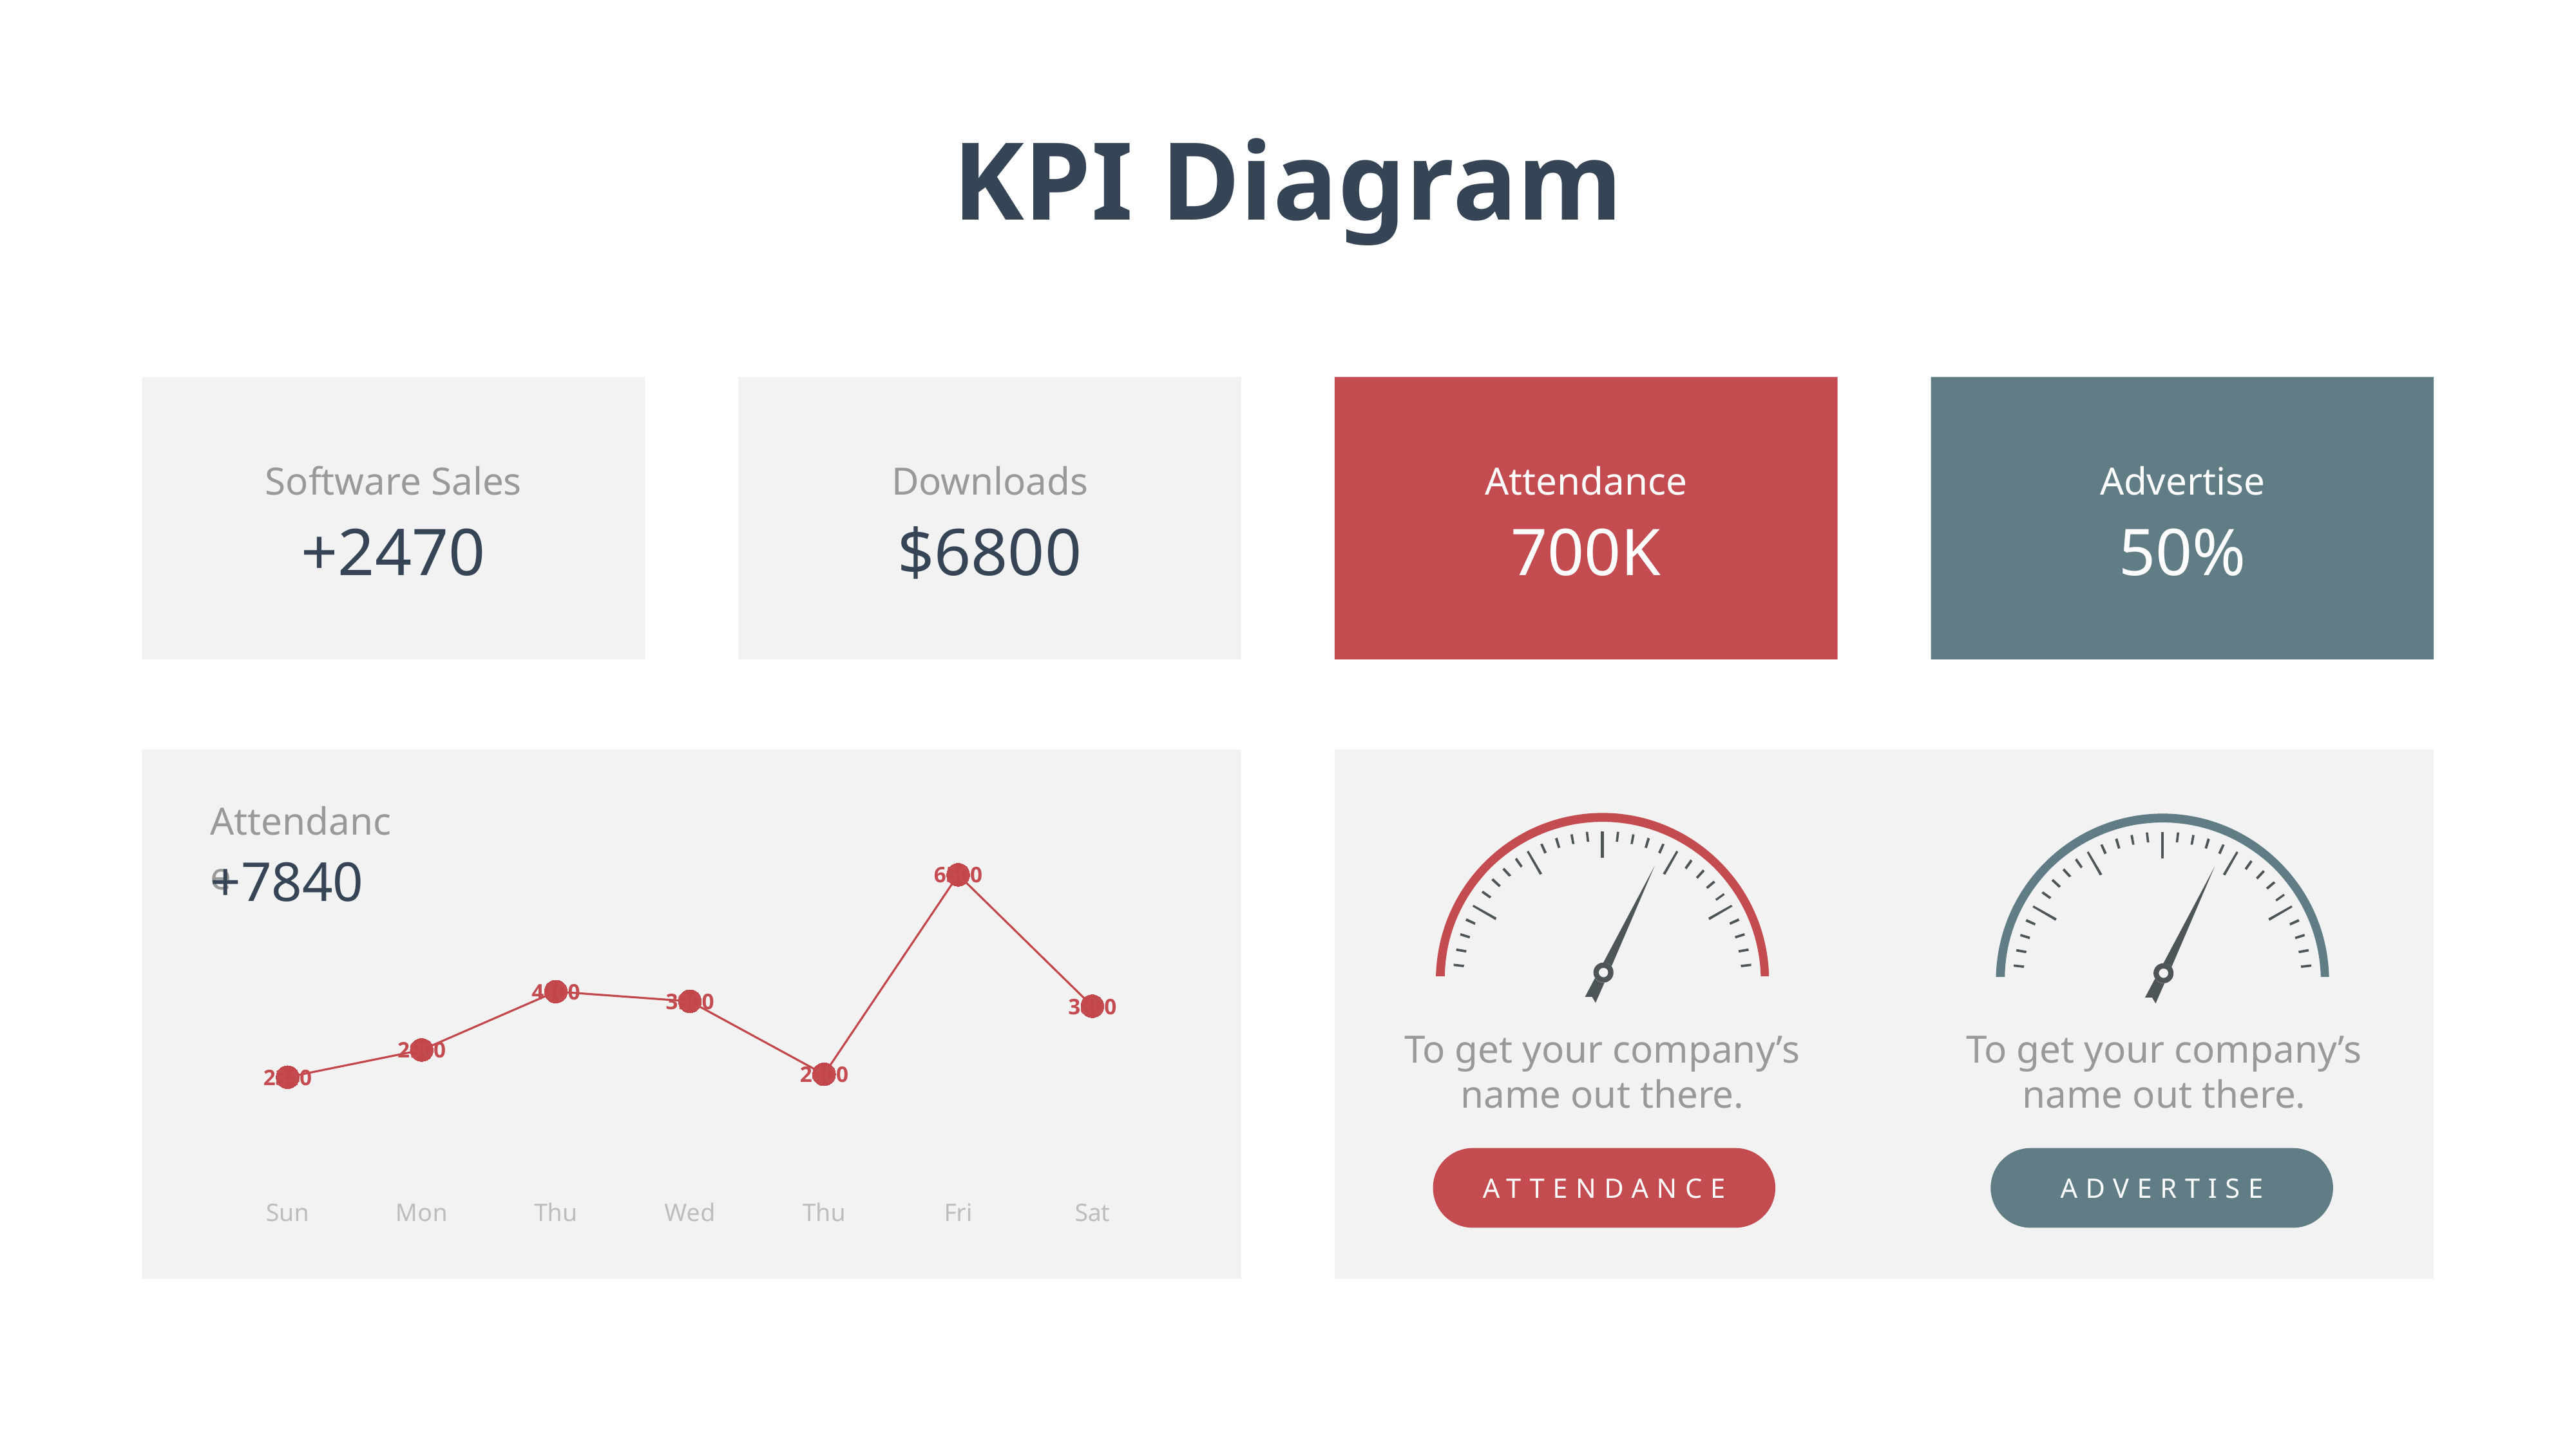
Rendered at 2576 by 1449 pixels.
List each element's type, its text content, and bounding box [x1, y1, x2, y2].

text_box [1334, 376, 1838, 660]
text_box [204, 442, 583, 594]
text_box [142, 749, 1242, 1279]
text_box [1371, 813, 2396, 1228]
text_box Attendance [200, 783, 412, 842]
text_box [1930, 376, 2434, 660]
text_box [801, 442, 1179, 594]
text_box [738, 376, 1242, 660]
text_box [1334, 749, 2434, 1279]
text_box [1993, 442, 2372, 594]
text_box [1397, 442, 1775, 594]
text_box KPI Diagram [943, 108, 1633, 247]
chart [201, 842, 1179, 1236]
text_box [142, 376, 645, 660]
